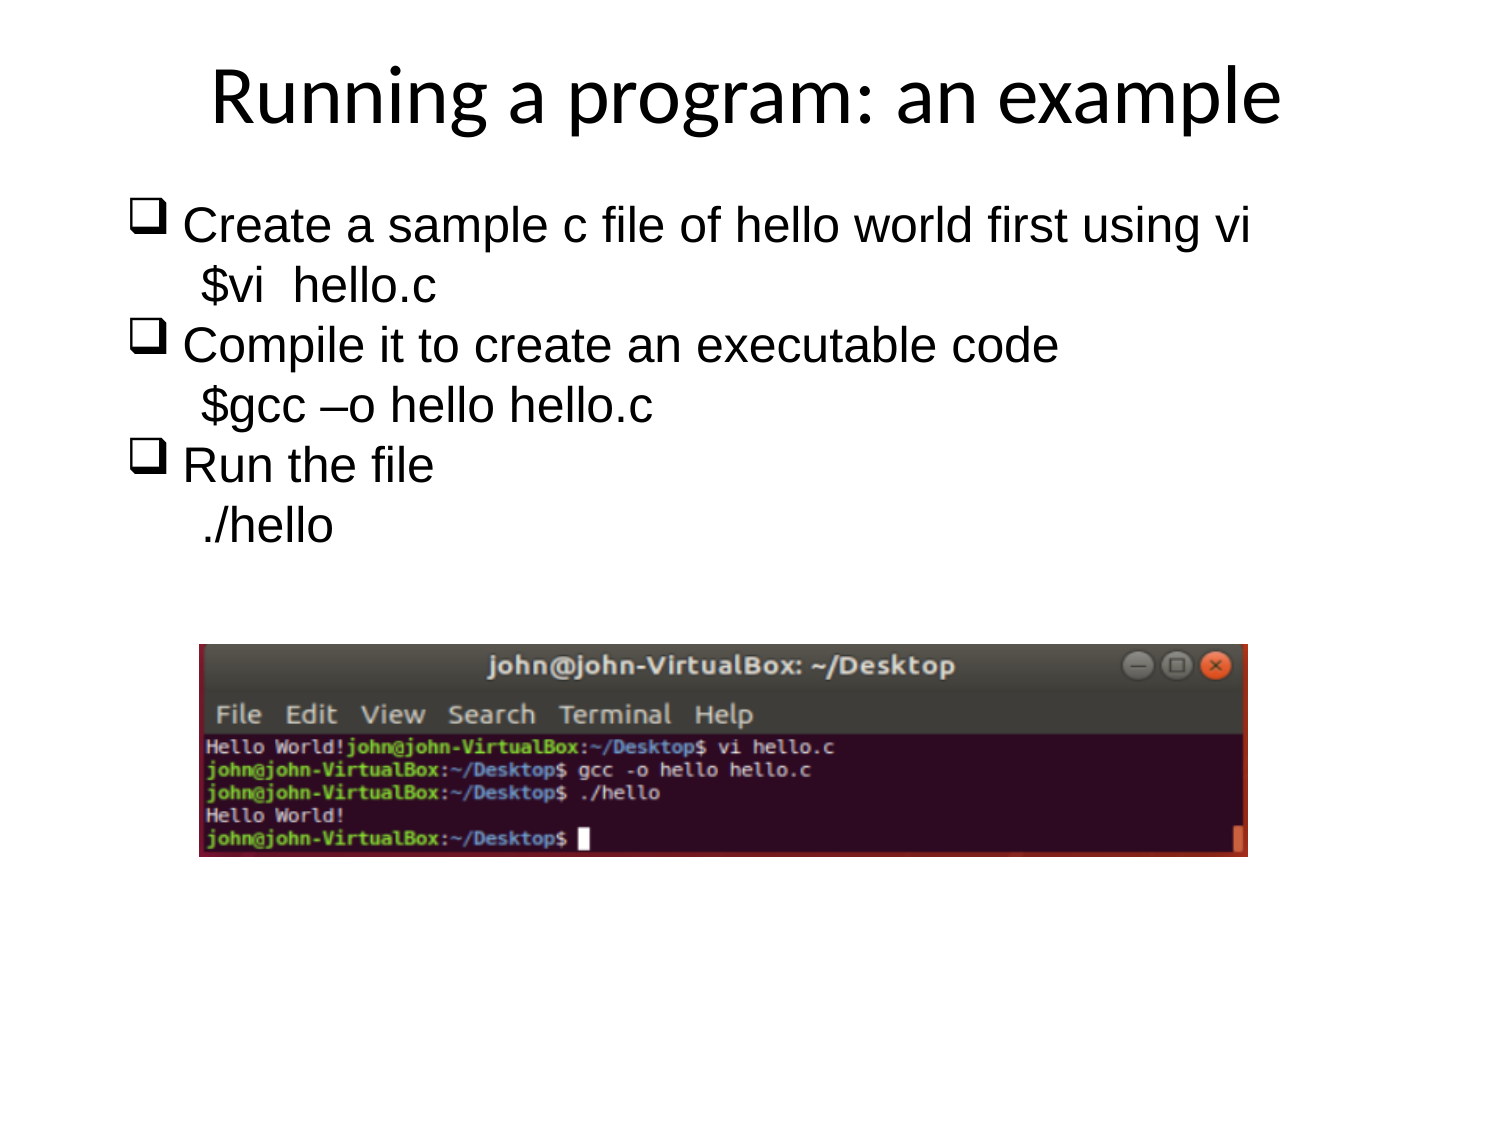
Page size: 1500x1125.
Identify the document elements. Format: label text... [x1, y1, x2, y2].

title Running a program: an example [71, 15, 1422, 165]
text_box Create a sample c file of hello world first using vi $vi hello.c Compile it to create an executable code $gcc –o hello hello.c Run the file ./hello [111, 185, 1336, 560]
picture [198, 644, 1248, 858]
